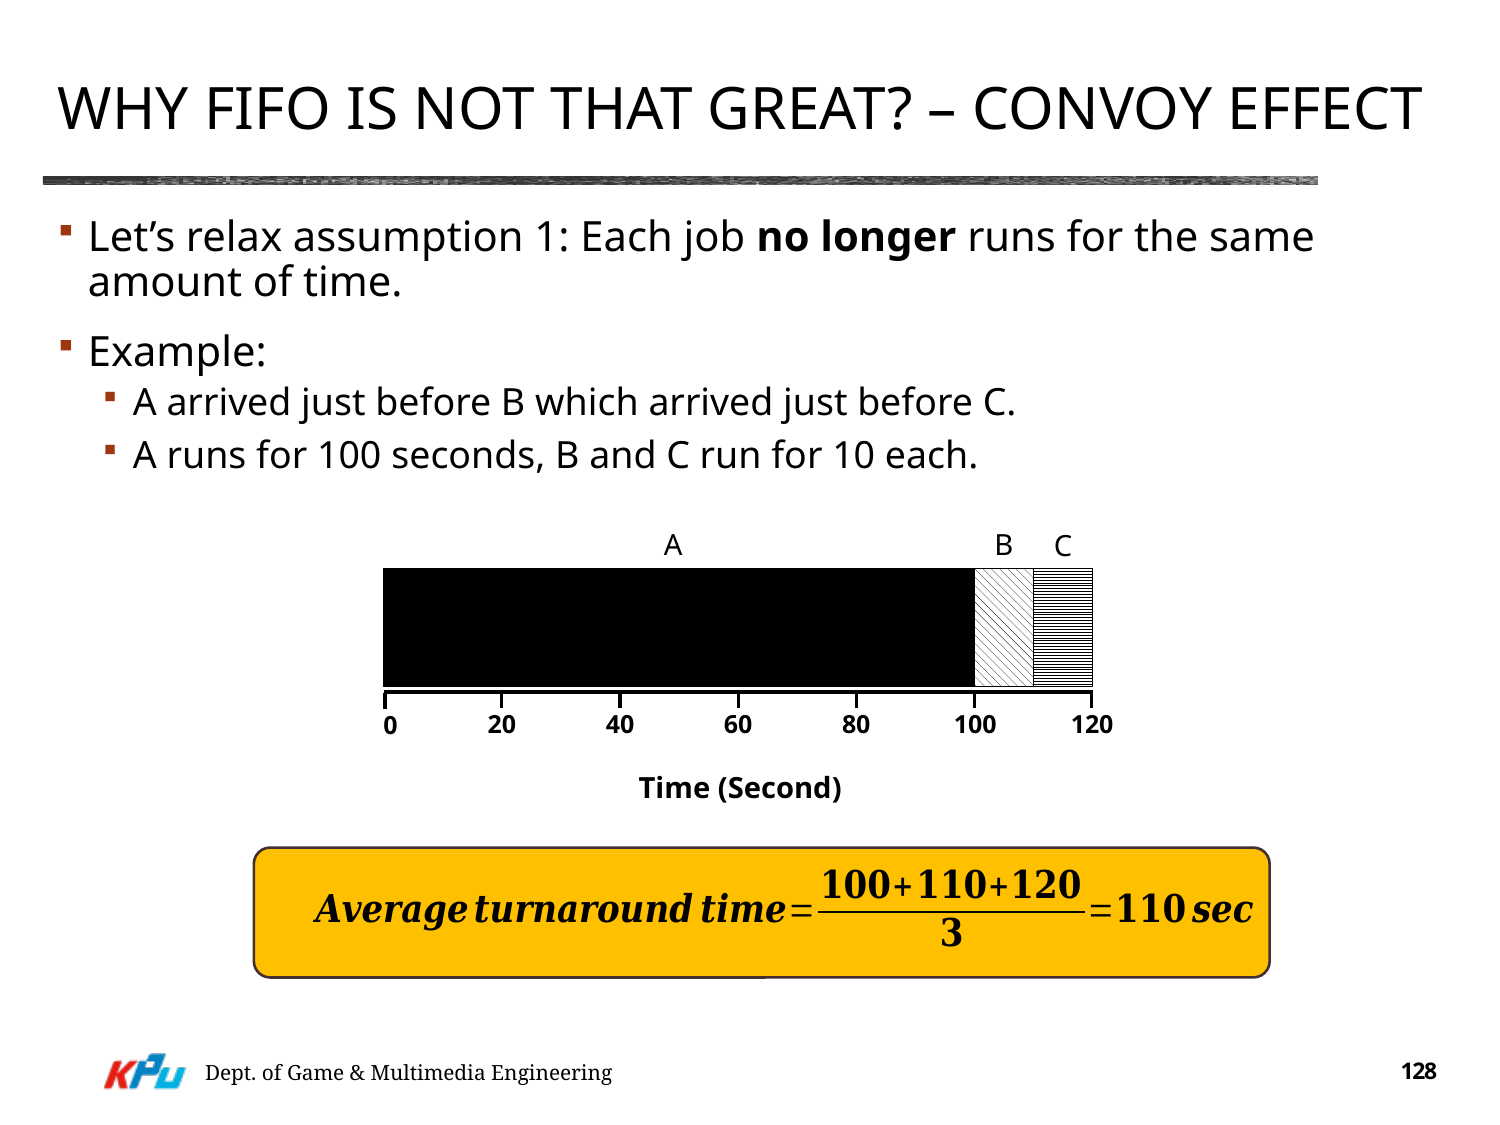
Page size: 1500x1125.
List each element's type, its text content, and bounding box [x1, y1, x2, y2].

slide_number 128 [1379, 1042, 1459, 1103]
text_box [371, 521, 1134, 811]
text_box [252, 845, 1272, 980]
picture [92, 1030, 191, 1120]
list Let’s relax assumption 1: Each job no longer runs for the same amount of time. Example: A arrived just before B which arrived just before C. A runs for 100 seconds, B and C run for 10 each. [42, 207, 1458, 1013]
footer Dept. of Game & Multimedia Engineering [190, 1042, 879, 1103]
title Why FIFO is not that great? – Convoy effect [42, 39, 1458, 182]
